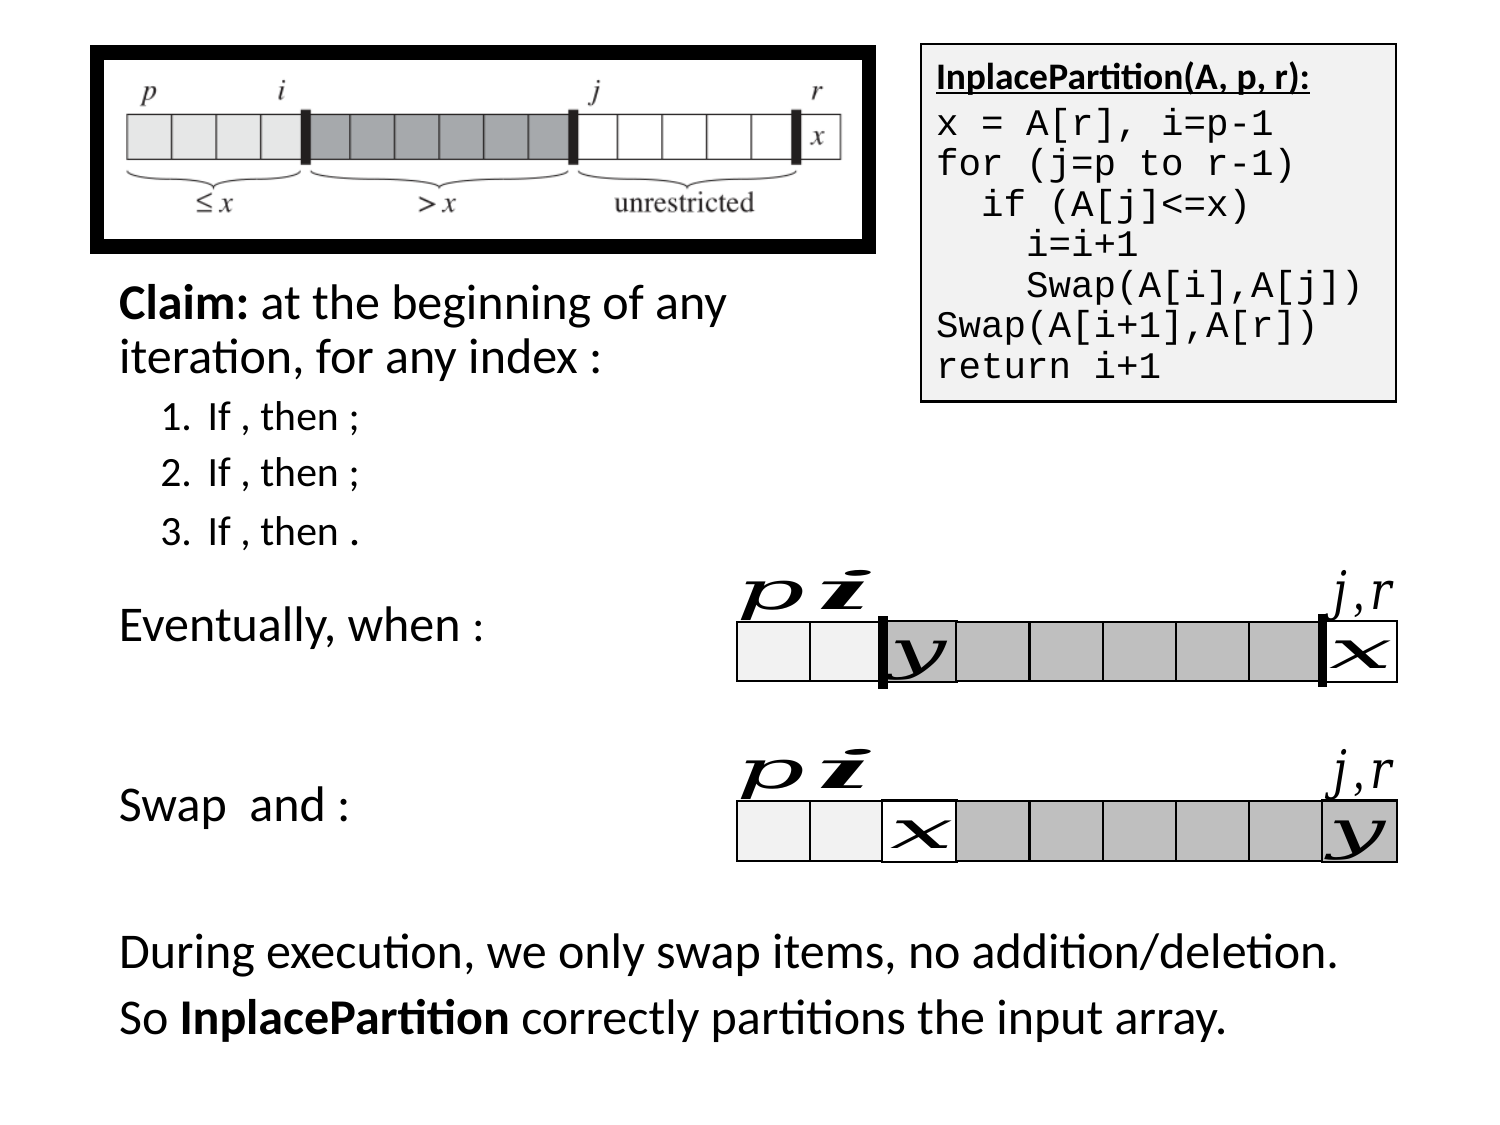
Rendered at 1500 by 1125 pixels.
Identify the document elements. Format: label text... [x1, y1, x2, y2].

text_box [736, 742, 1396, 861]
text_box InplacePartition(A, p, r): x = A[r], i=p-1 for (j=p to r-1) if (A[j]<=x) i=i+1 Swap(A[i],A[j]) Swap(A[i+1],A[r]) return i+1 [920, 43, 1397, 403]
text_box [736, 562, 1396, 688]
picture [104, 59, 862, 240]
text_box During execution, we only swap items, no addition/deletion. So InplacePartition correctly partitions the input array. [104, 915, 1396, 1055]
